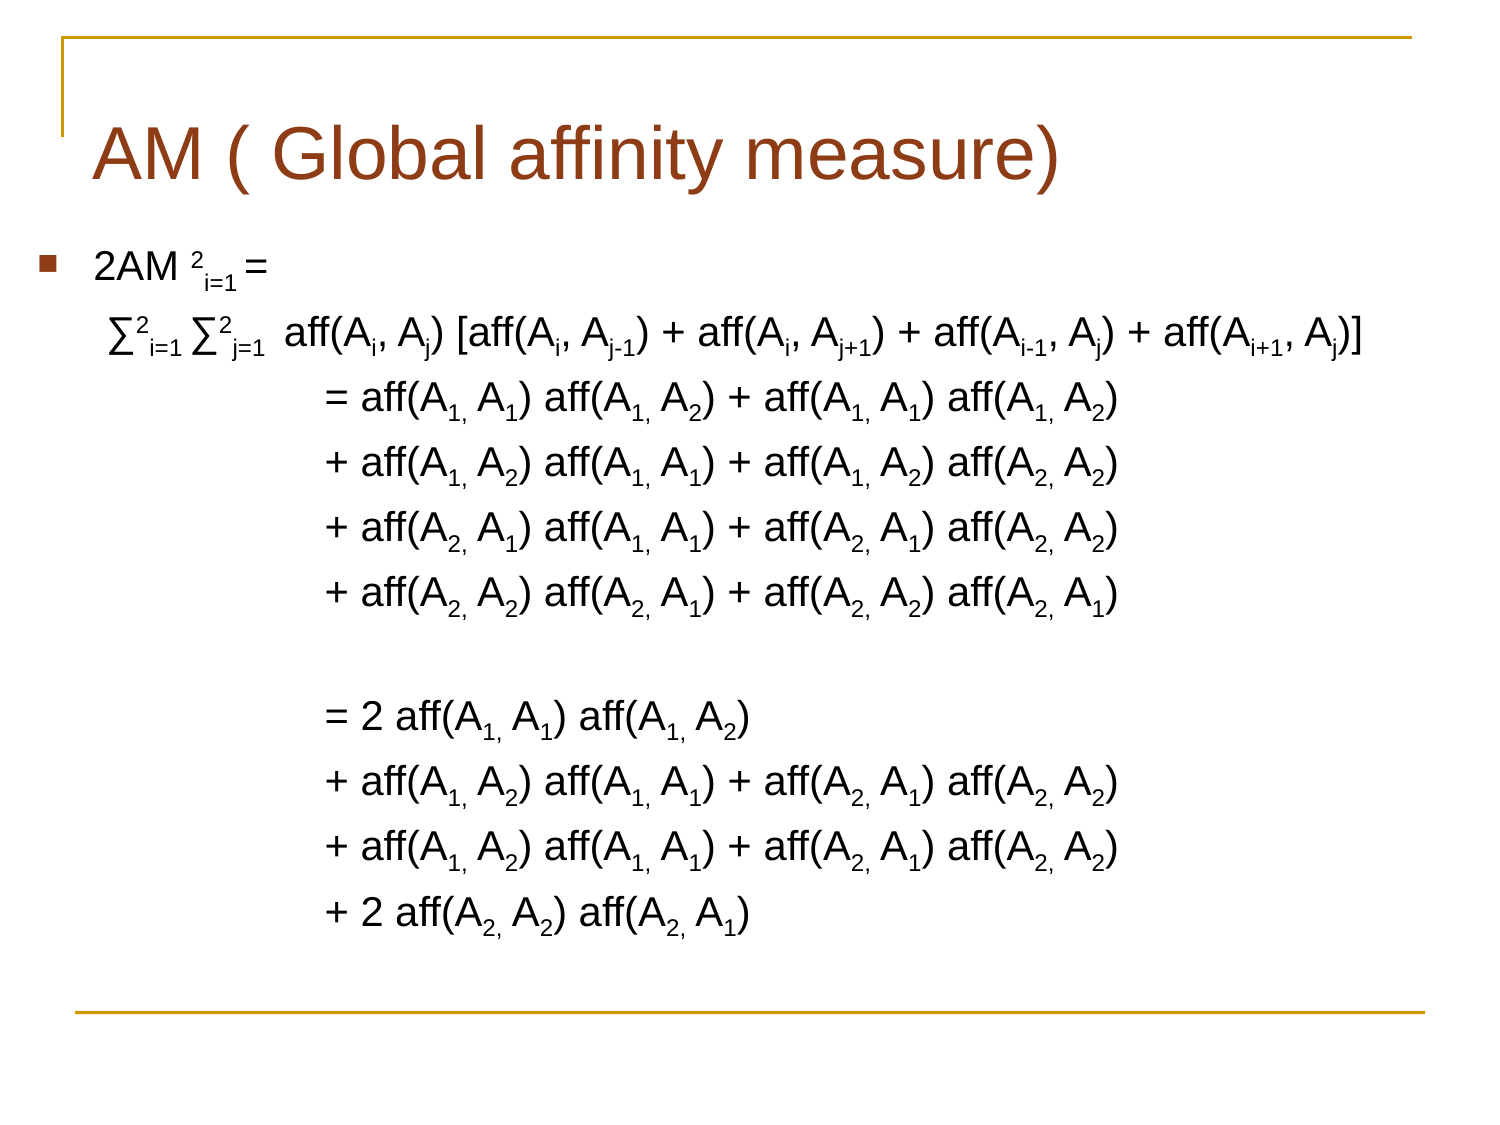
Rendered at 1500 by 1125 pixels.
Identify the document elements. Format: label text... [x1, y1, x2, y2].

title AM ( Global affinity measure) [76, 97, 1423, 185]
list 2AM 2i=1 = ∑2i=1 ∑2j=1 aff(Ai, Aj) [aff(Ai, Aj-1) + aff(Ai, Aj+1) + aff(Ai-1, Aj) + aff(Ai+1, Aj)] = aff(A1, A1) aff(A1, A2) + aff(A1, A1) aff(A1, A2) + aff(A1, A2) aff(A1, A1) + aff(A1, A2) aff(A2, A2) + aff(A2, A1) aff(A1, A1) + aff(A2, A1) aff(A2, A2) + aff(A2, A2) aff(A2, A1) + aff(A2, A2) aff(A2, A1) = 2 aff(A1, A1) aff(A1, A2) + aff(A1, A2) aff(A1, A1) + aff(A2, A1) aff(A2, A2) + aff(A1, A2) aff(A1, A1) + aff(A2, A1) aff(A2, A2) + 2 aff(A2, A2) aff(A2, A1) [21, 231, 1479, 1063]
